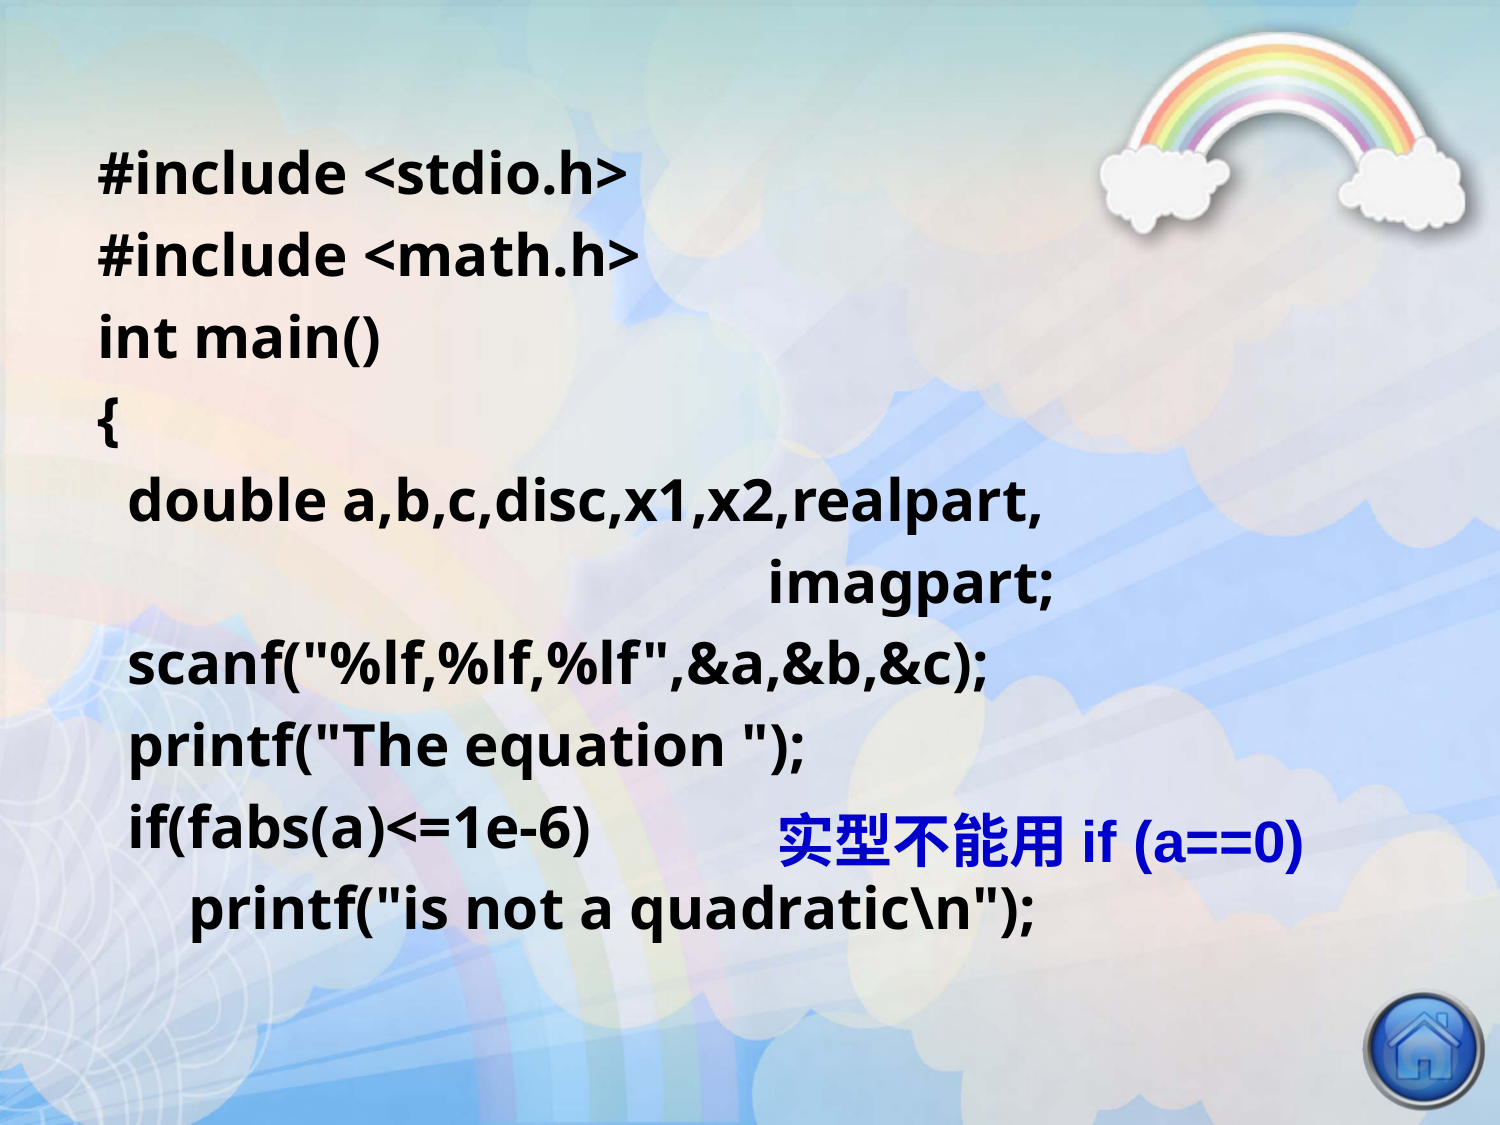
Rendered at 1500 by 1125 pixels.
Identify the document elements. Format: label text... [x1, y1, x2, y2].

picture [0, 1, 1500, 1125]
list #include <stdio.h> #include <math.h> int main() { double a,b,c,disc,x1,x2,realpart, imagpart; scanf("%lf,%lf,%lf",&a,&b,&c); printf("The equation "); if(fabs(a)<=1e-6) printf("is not a quadratic\n"); [82, 128, 1442, 1020]
text_box 实型不能用if (a==0) [761, 796, 1395, 882]
